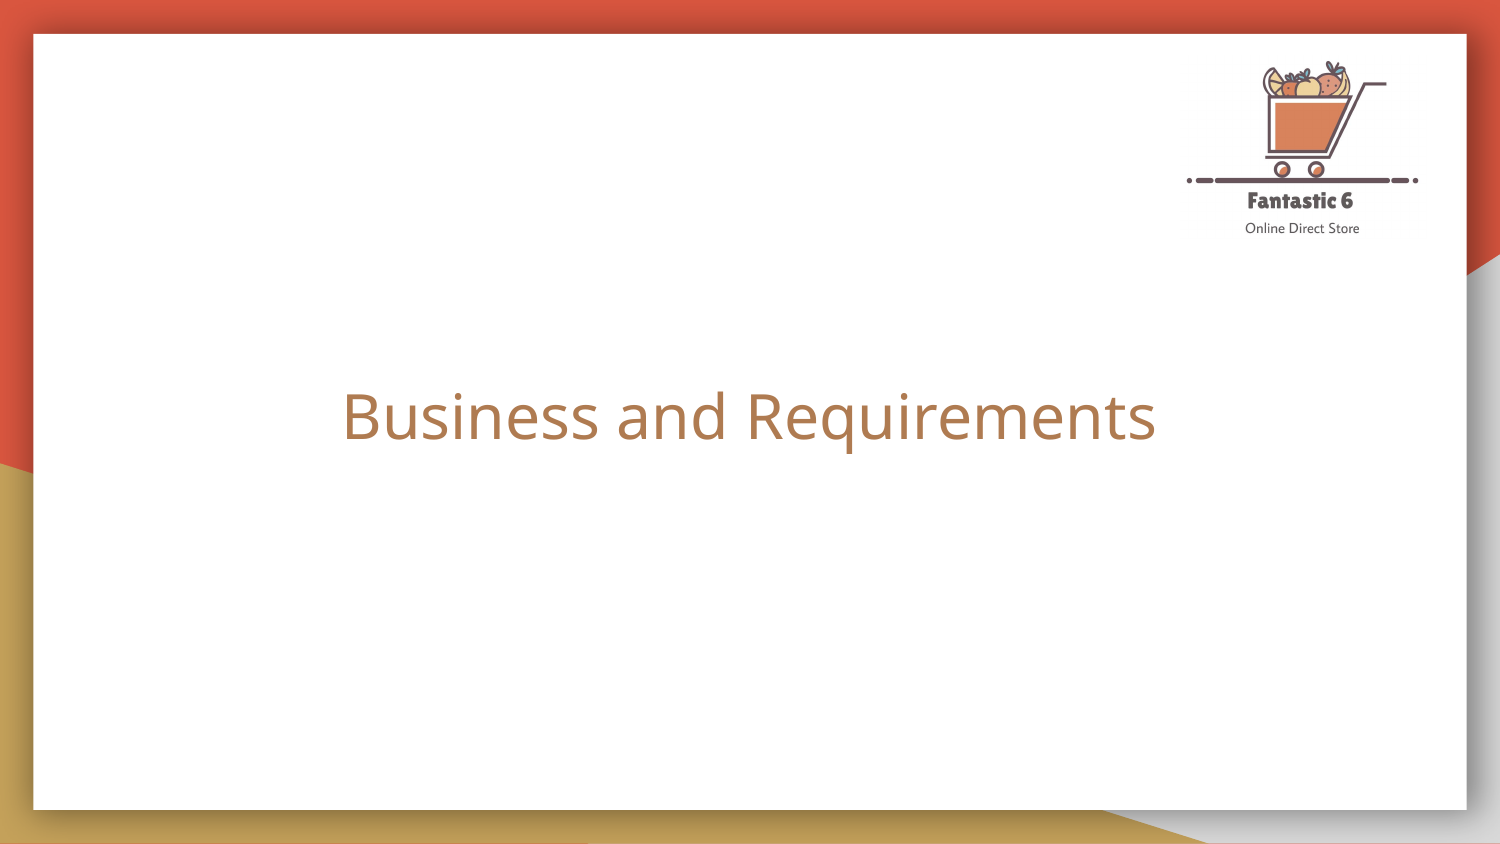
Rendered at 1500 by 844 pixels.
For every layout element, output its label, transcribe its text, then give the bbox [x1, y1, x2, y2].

picture [1180, 55, 1427, 240]
title Business and Requirements [134, 362, 1366, 519]
